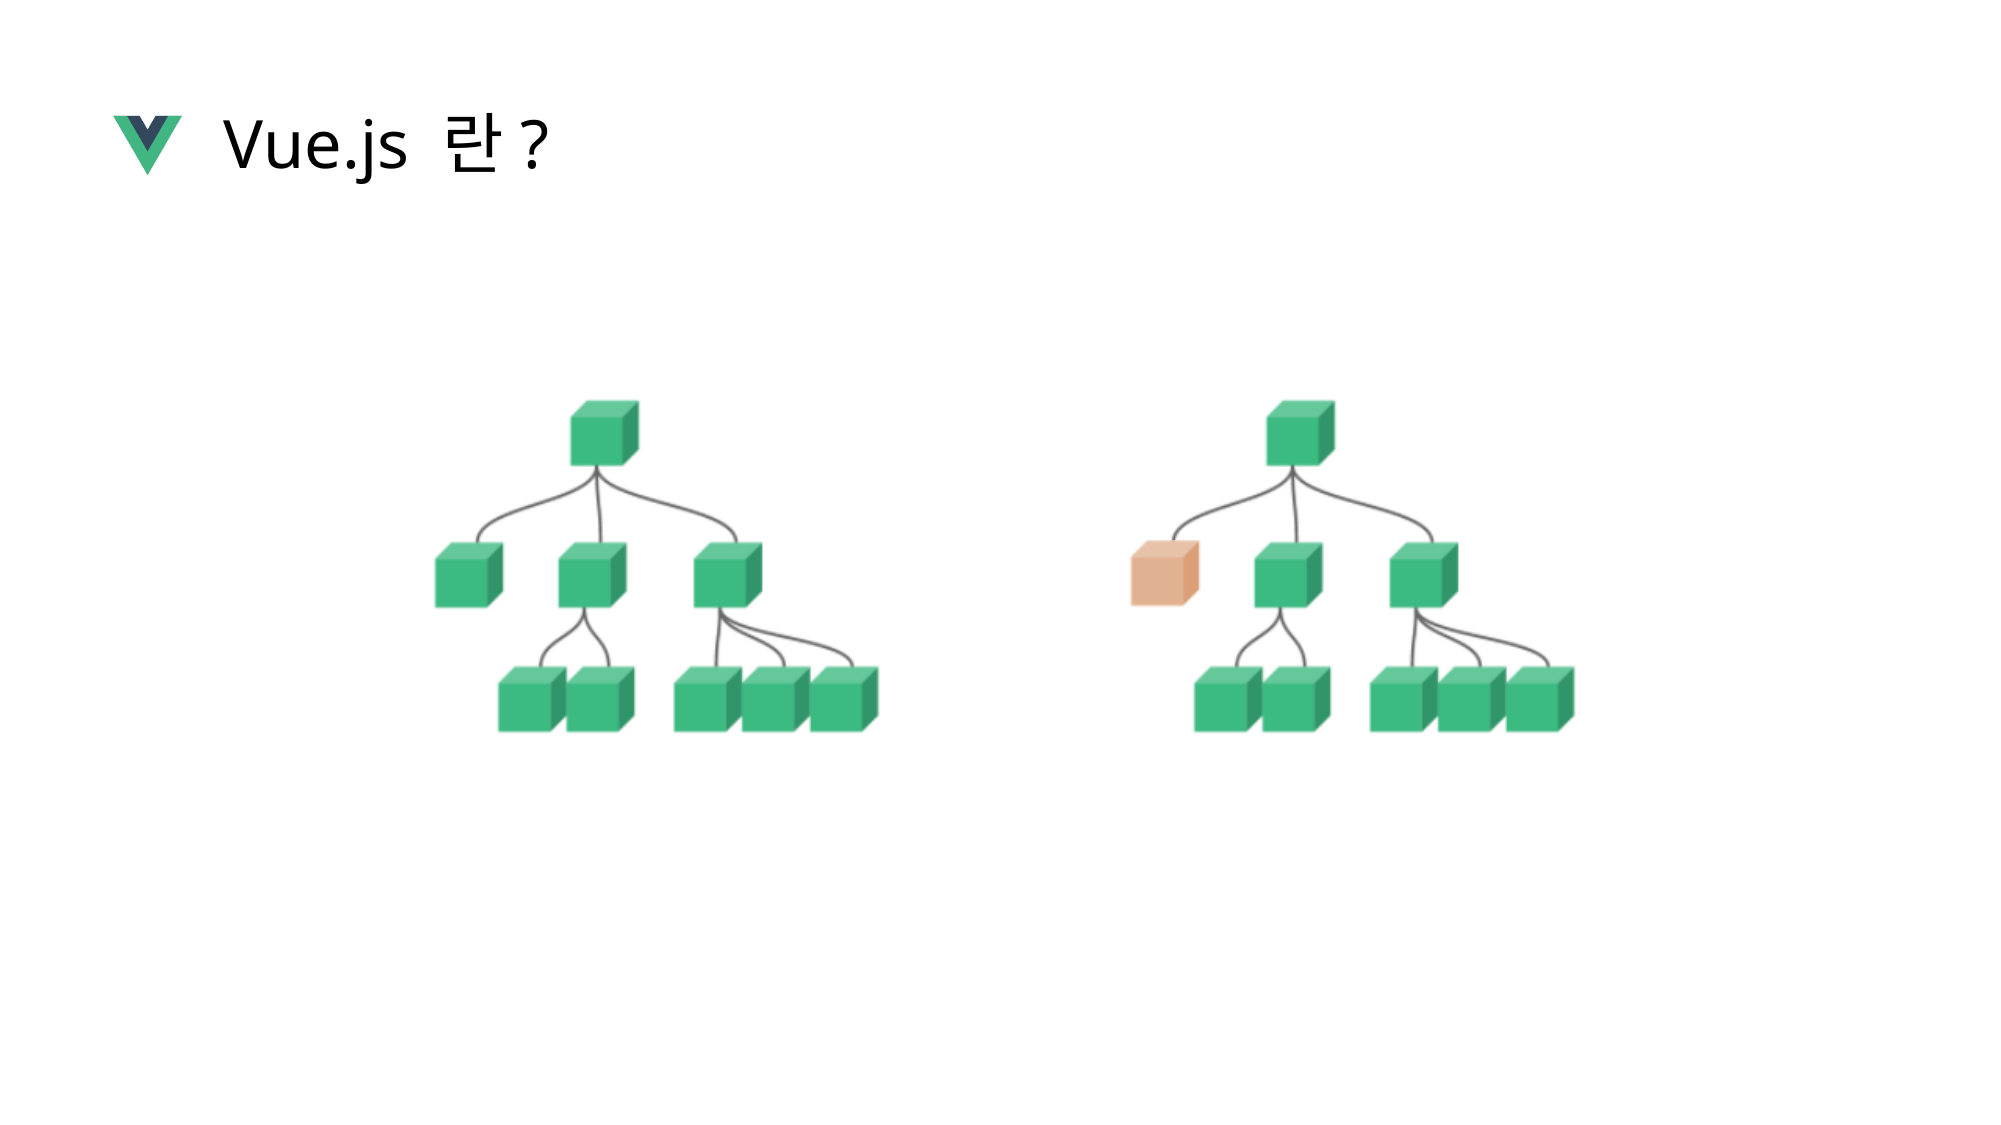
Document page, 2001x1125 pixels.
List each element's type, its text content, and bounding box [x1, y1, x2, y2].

picture [113, 111, 182, 180]
text_box Vue.js 란? [209, 94, 1291, 190]
picture [415, 351, 897, 774]
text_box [1110, 351, 1593, 774]
